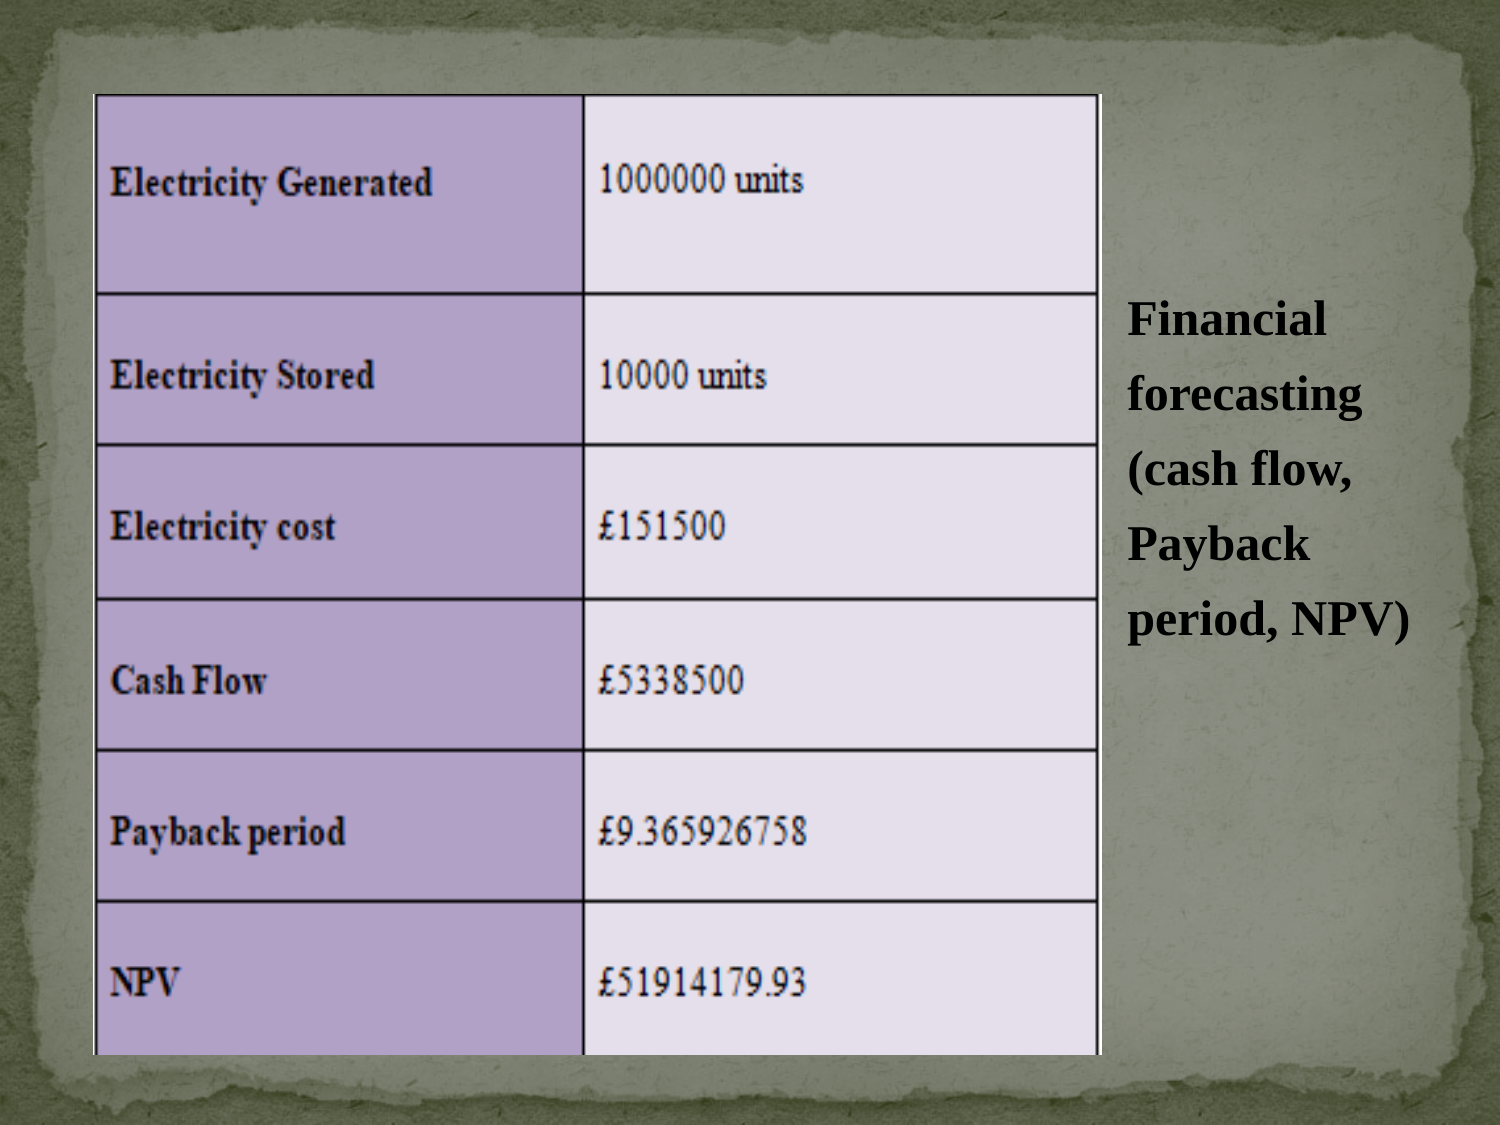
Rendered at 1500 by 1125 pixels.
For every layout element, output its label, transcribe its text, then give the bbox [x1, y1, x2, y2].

picture [93, 94, 1102, 1055]
list Financial forecasting (cash flow, Payback period, NPV) [1112, 262, 1438, 875]
